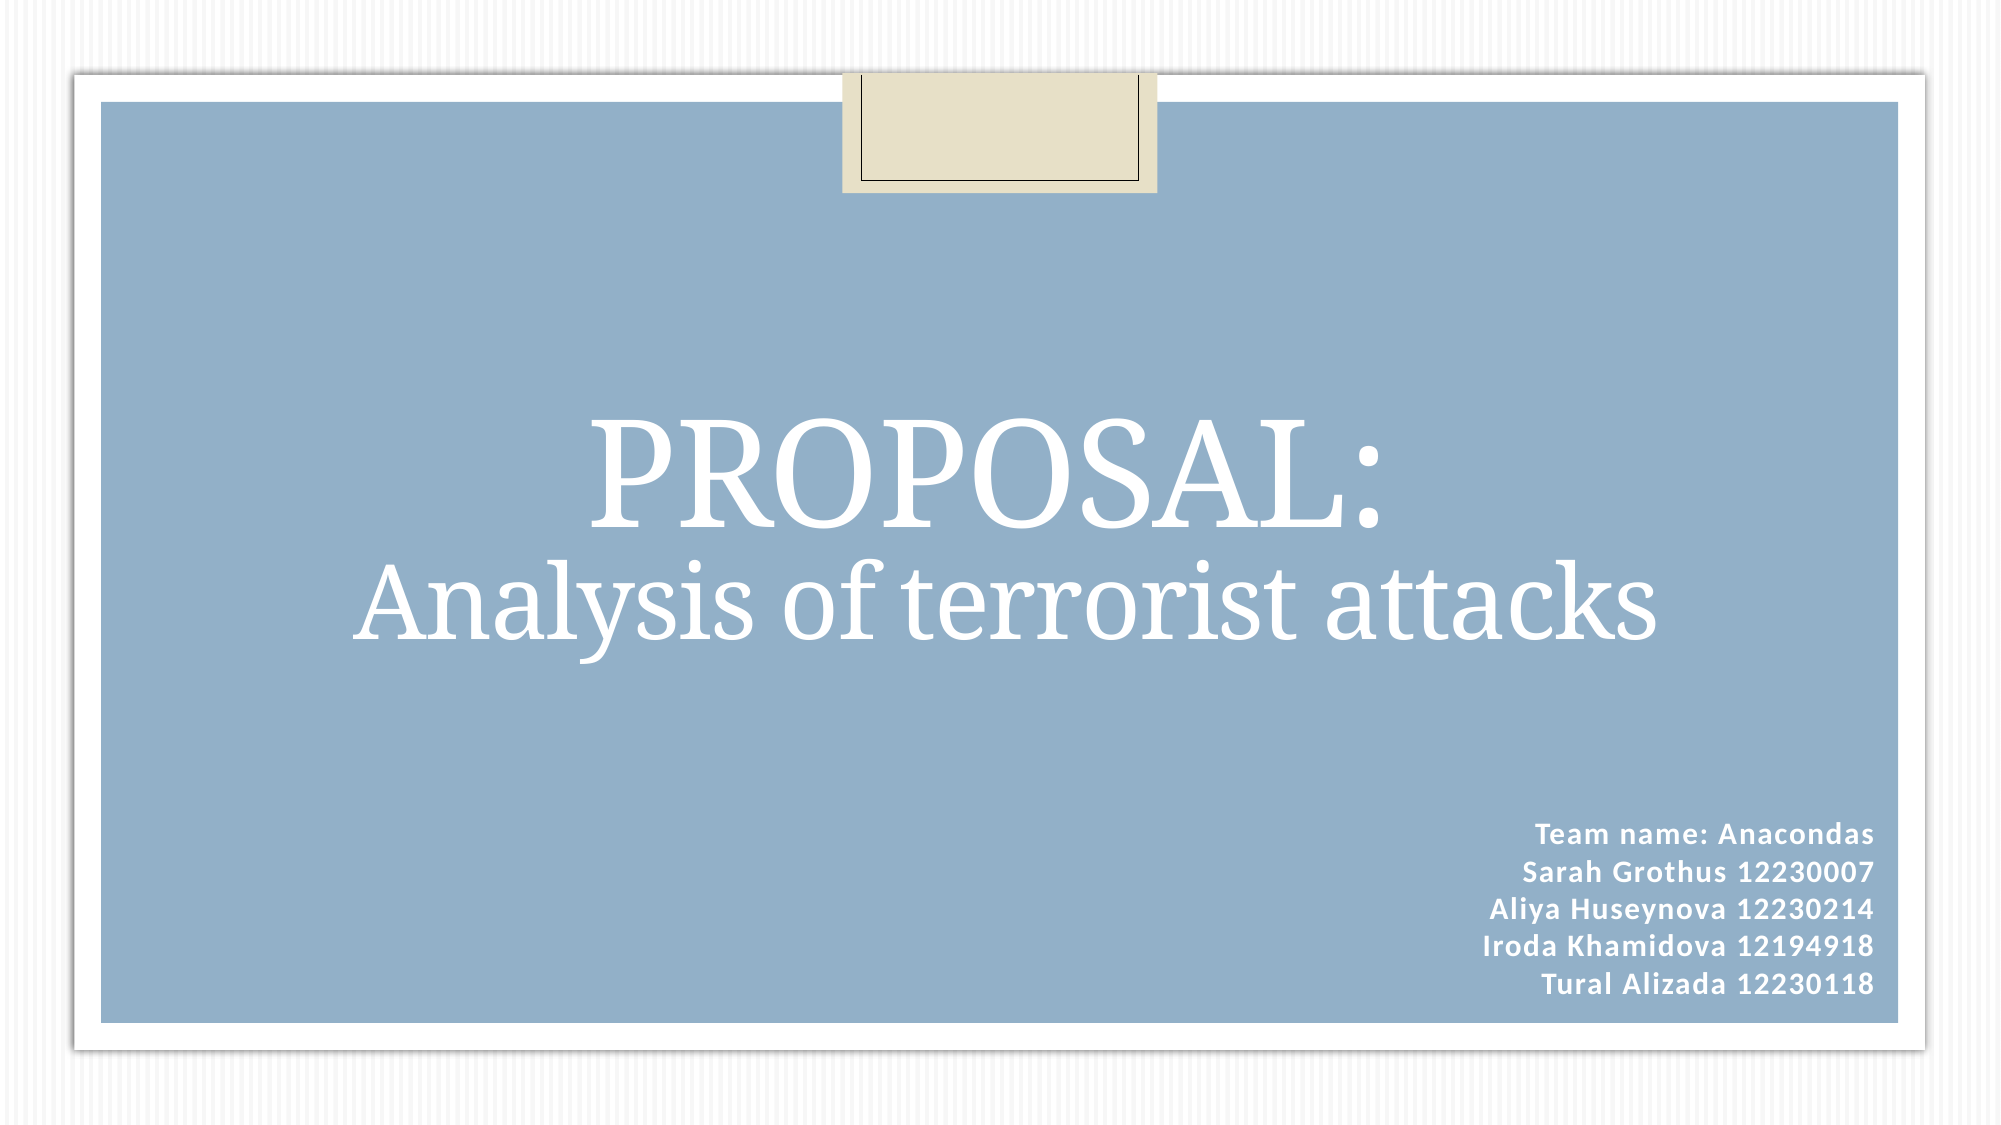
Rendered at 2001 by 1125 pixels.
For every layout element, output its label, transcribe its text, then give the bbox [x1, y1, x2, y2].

title Proposal: Analysis of terrorist attacks [198, 287, 1816, 781]
text_box [0, 0, 2000, 1125]
slide_number 1 [1411, 855, 1759, 893]
text_box [74, 74, 1925, 1050]
text_box [841, 72, 1158, 194]
text_box [101, 101, 1899, 1023]
subtitle Team name: Anacondas Sarah Grothus 12230007 Aliya Huseynova 12230214 Iroda Khamidova 12194918 Tural Alizada 12230118 [1348, 805, 1890, 1010]
